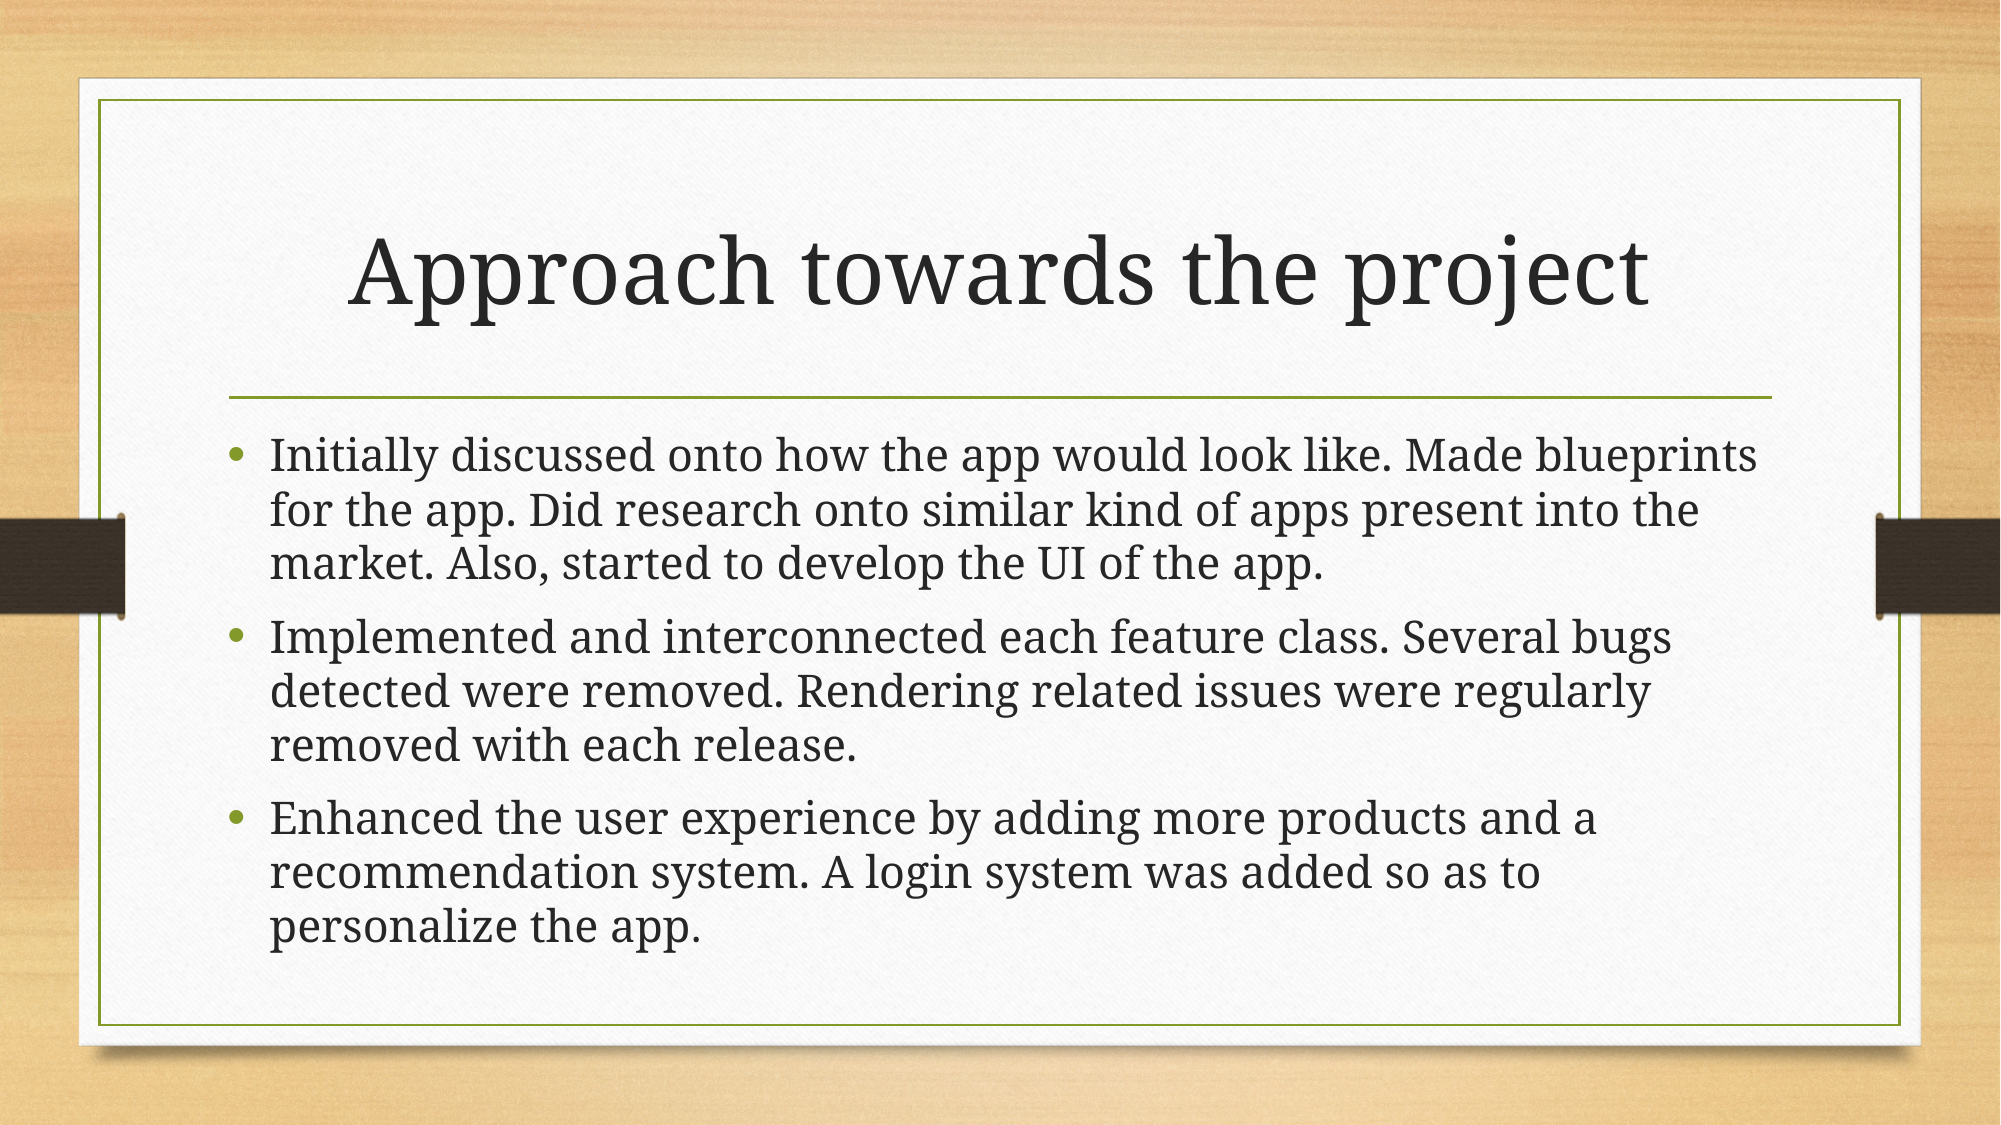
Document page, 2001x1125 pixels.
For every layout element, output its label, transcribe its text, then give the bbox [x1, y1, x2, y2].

list Initially discussed onto how the app would look like. Made blueprints for the app. Did research onto similar kind of apps present into the market. Also, started to develop the UI of the app. Implemented and interconnected each feature class. Several bugs detected were removed. Rendering related issues were regularly removed with each release. Enhanced the user experience by adding more products and a recommendation system. A login system was added so as to personalize the app. [212, 419, 1788, 964]
title Approach towards the project [212, 161, 1788, 375]
picture [0, 0, 2001, 1125]
